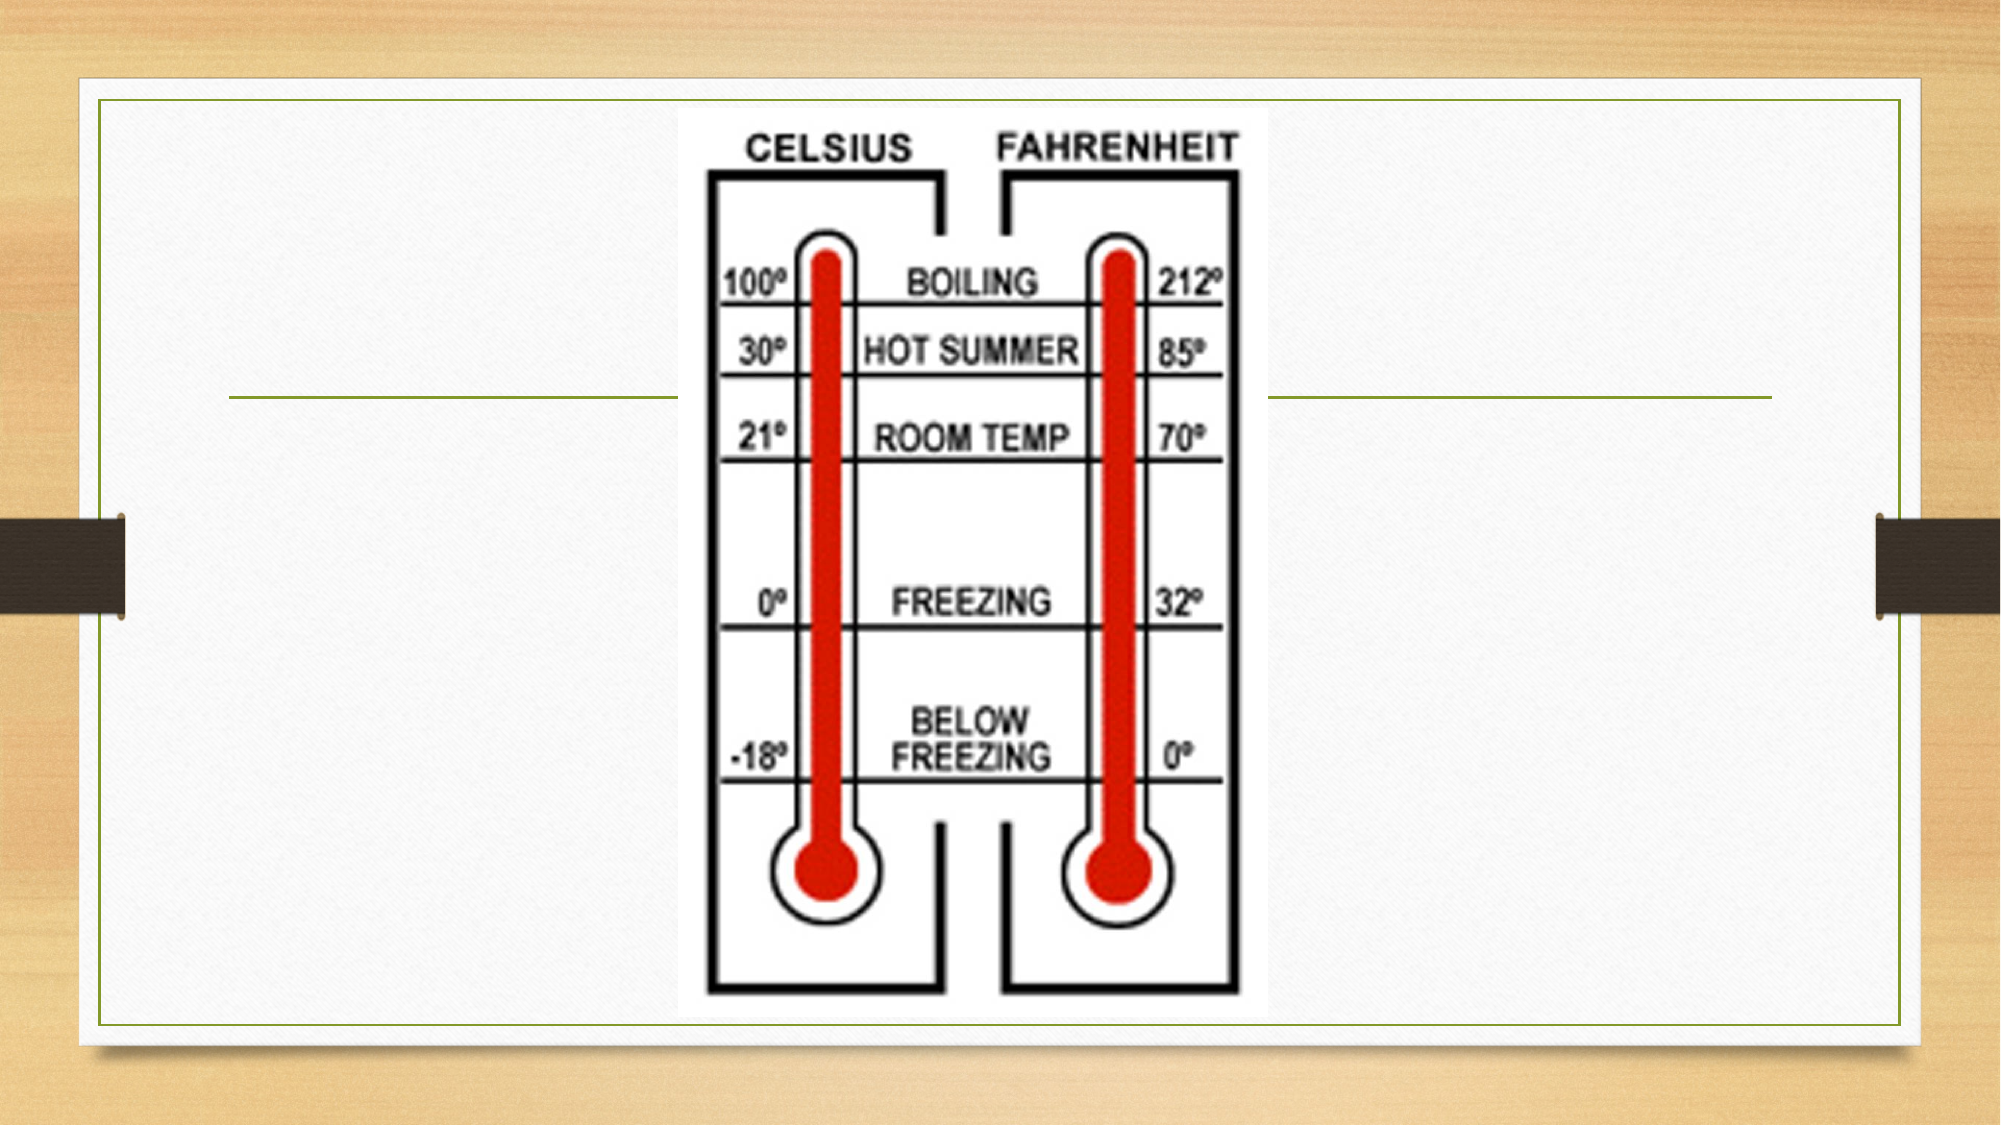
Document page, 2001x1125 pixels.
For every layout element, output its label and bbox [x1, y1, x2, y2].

picture [0, 0, 2001, 1125]
list [678, 108, 1268, 1017]
